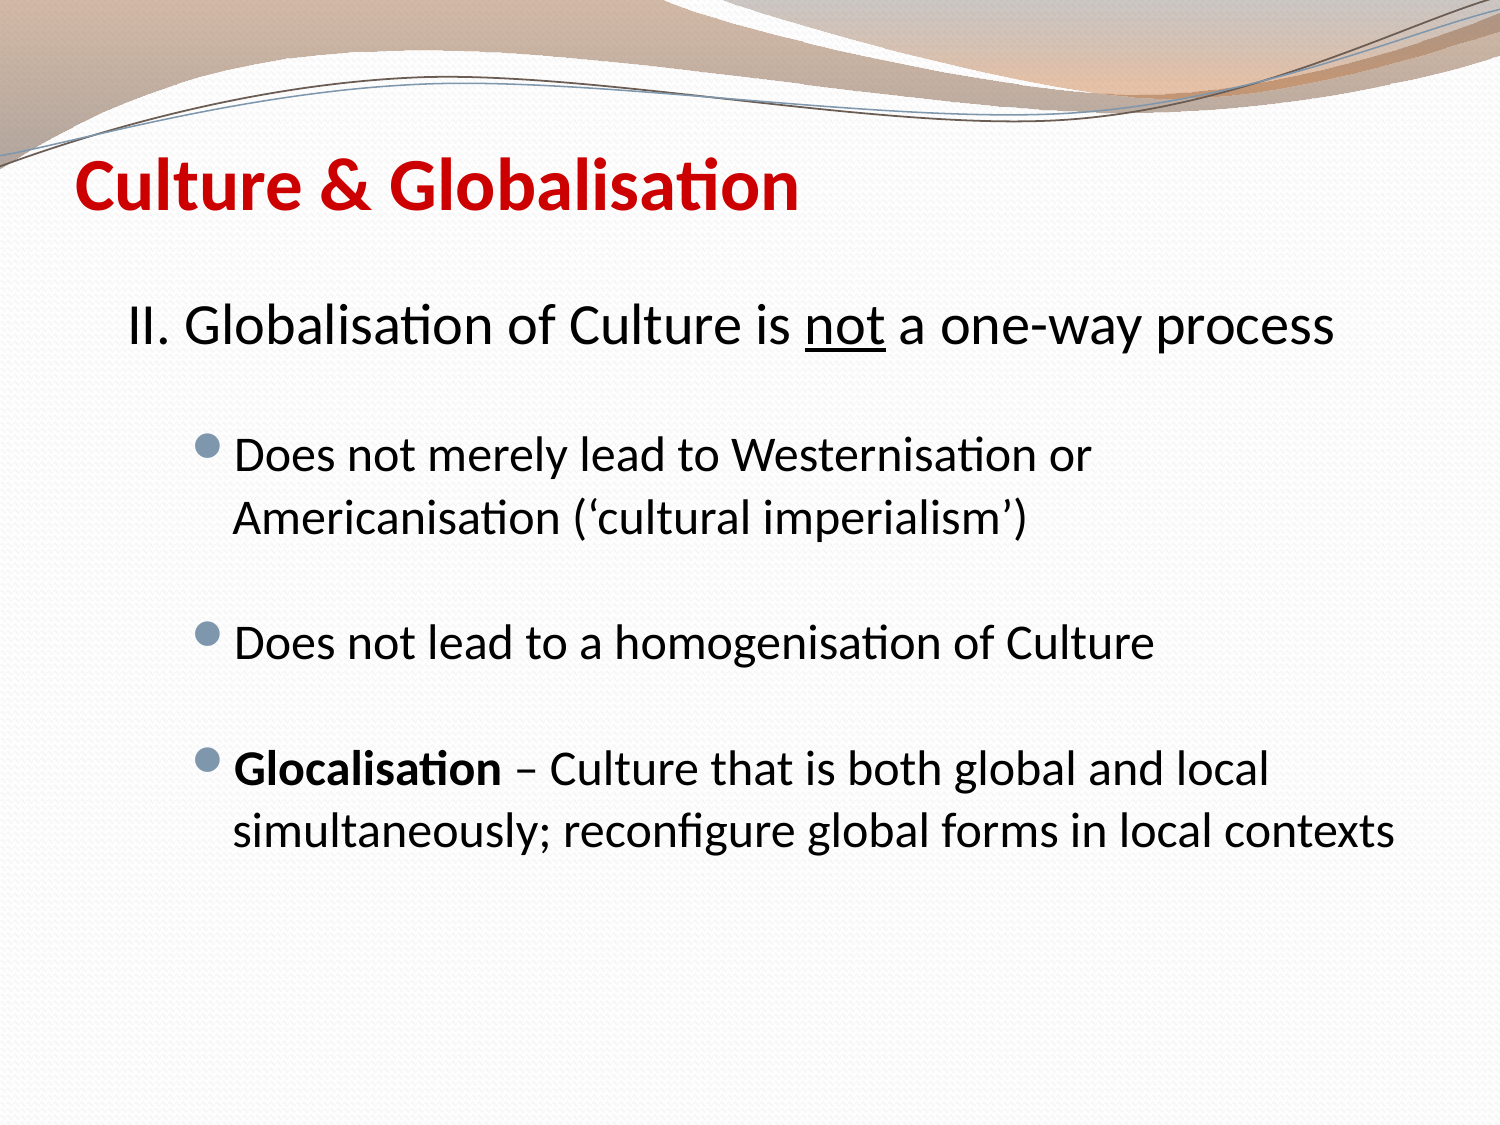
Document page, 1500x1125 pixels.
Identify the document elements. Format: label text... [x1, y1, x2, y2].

list II. Globalisation of Culture is not a one-way process Does not merely lead to Westernisation or Americanisation (‘cultural imperialism’) Does not lead to a homogenisation of Culture Glocalisation – Culture that is both global and local simultaneously; reconfigure global forms in local contexts [112, 275, 1413, 1100]
title Culture & Globalisation [75, 37, 1425, 225]
